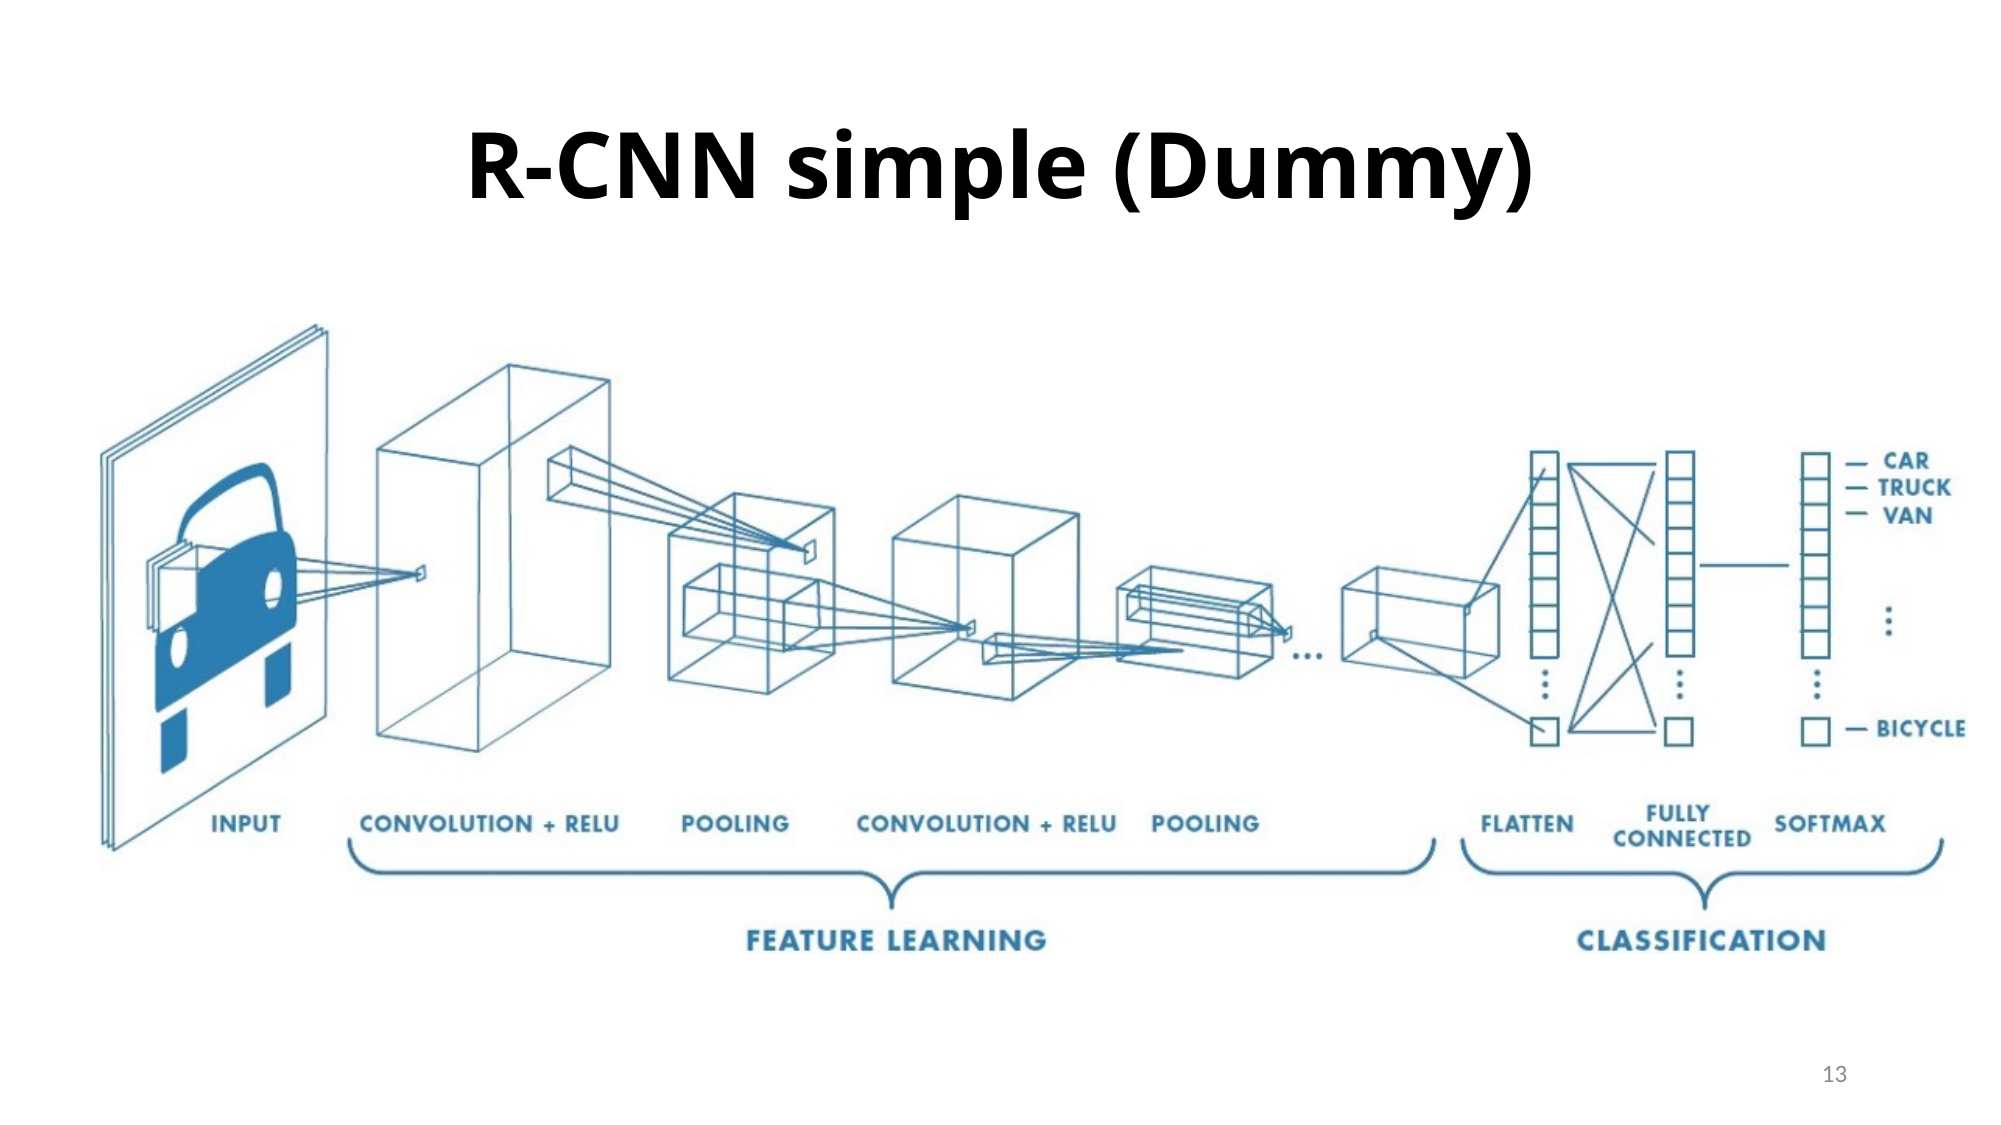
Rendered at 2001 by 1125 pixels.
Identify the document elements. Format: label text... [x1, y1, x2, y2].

title R-CNN simple (Dummy) [137, 59, 1863, 278]
slide_number 13 [1412, 1042, 1863, 1103]
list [99, 323, 1968, 954]
